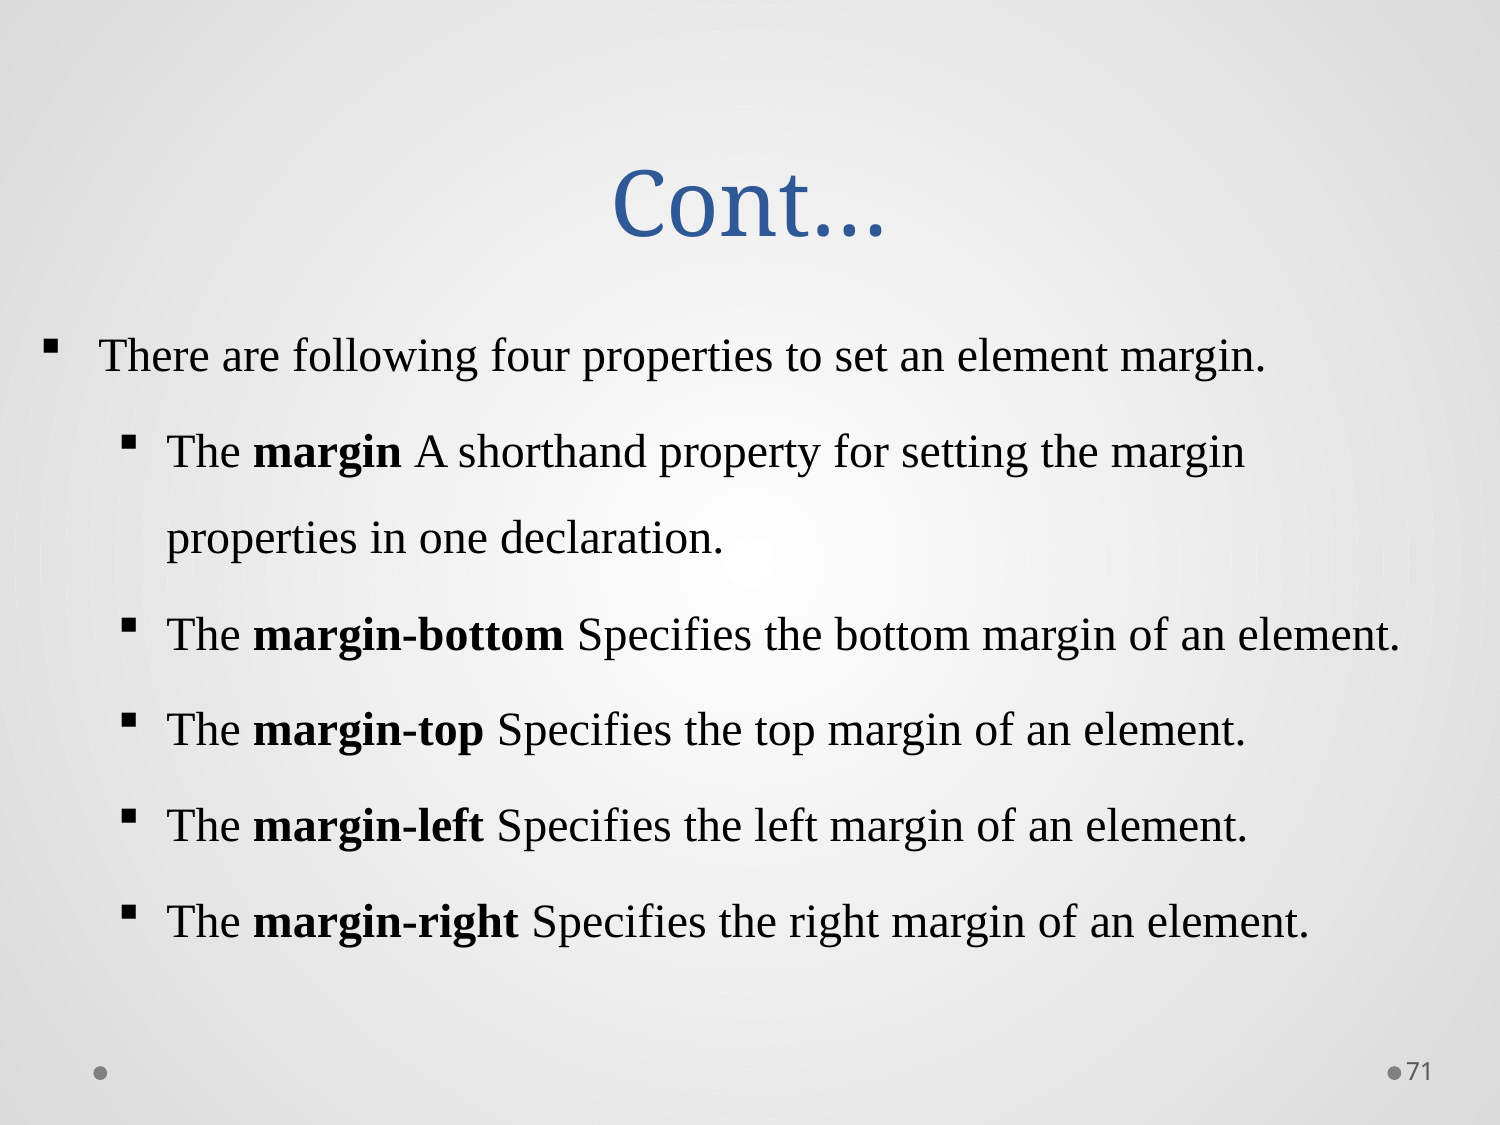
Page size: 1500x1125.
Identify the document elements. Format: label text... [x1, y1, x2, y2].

list There are following four properties to set an element margin. The margin A shorthand property for setting the margin properties in one declaration. The margin-bottom Specifies the bottom margin of an element. The margin-top Specifies the top margin of an element. The margin-left Specifies the left margin of an element. The margin-right Specifies the right margin of an element. [24, 287, 1463, 1013]
slide_number 71 [1401, 1042, 1494, 1103]
title Cont… [75, 0, 1425, 263]
